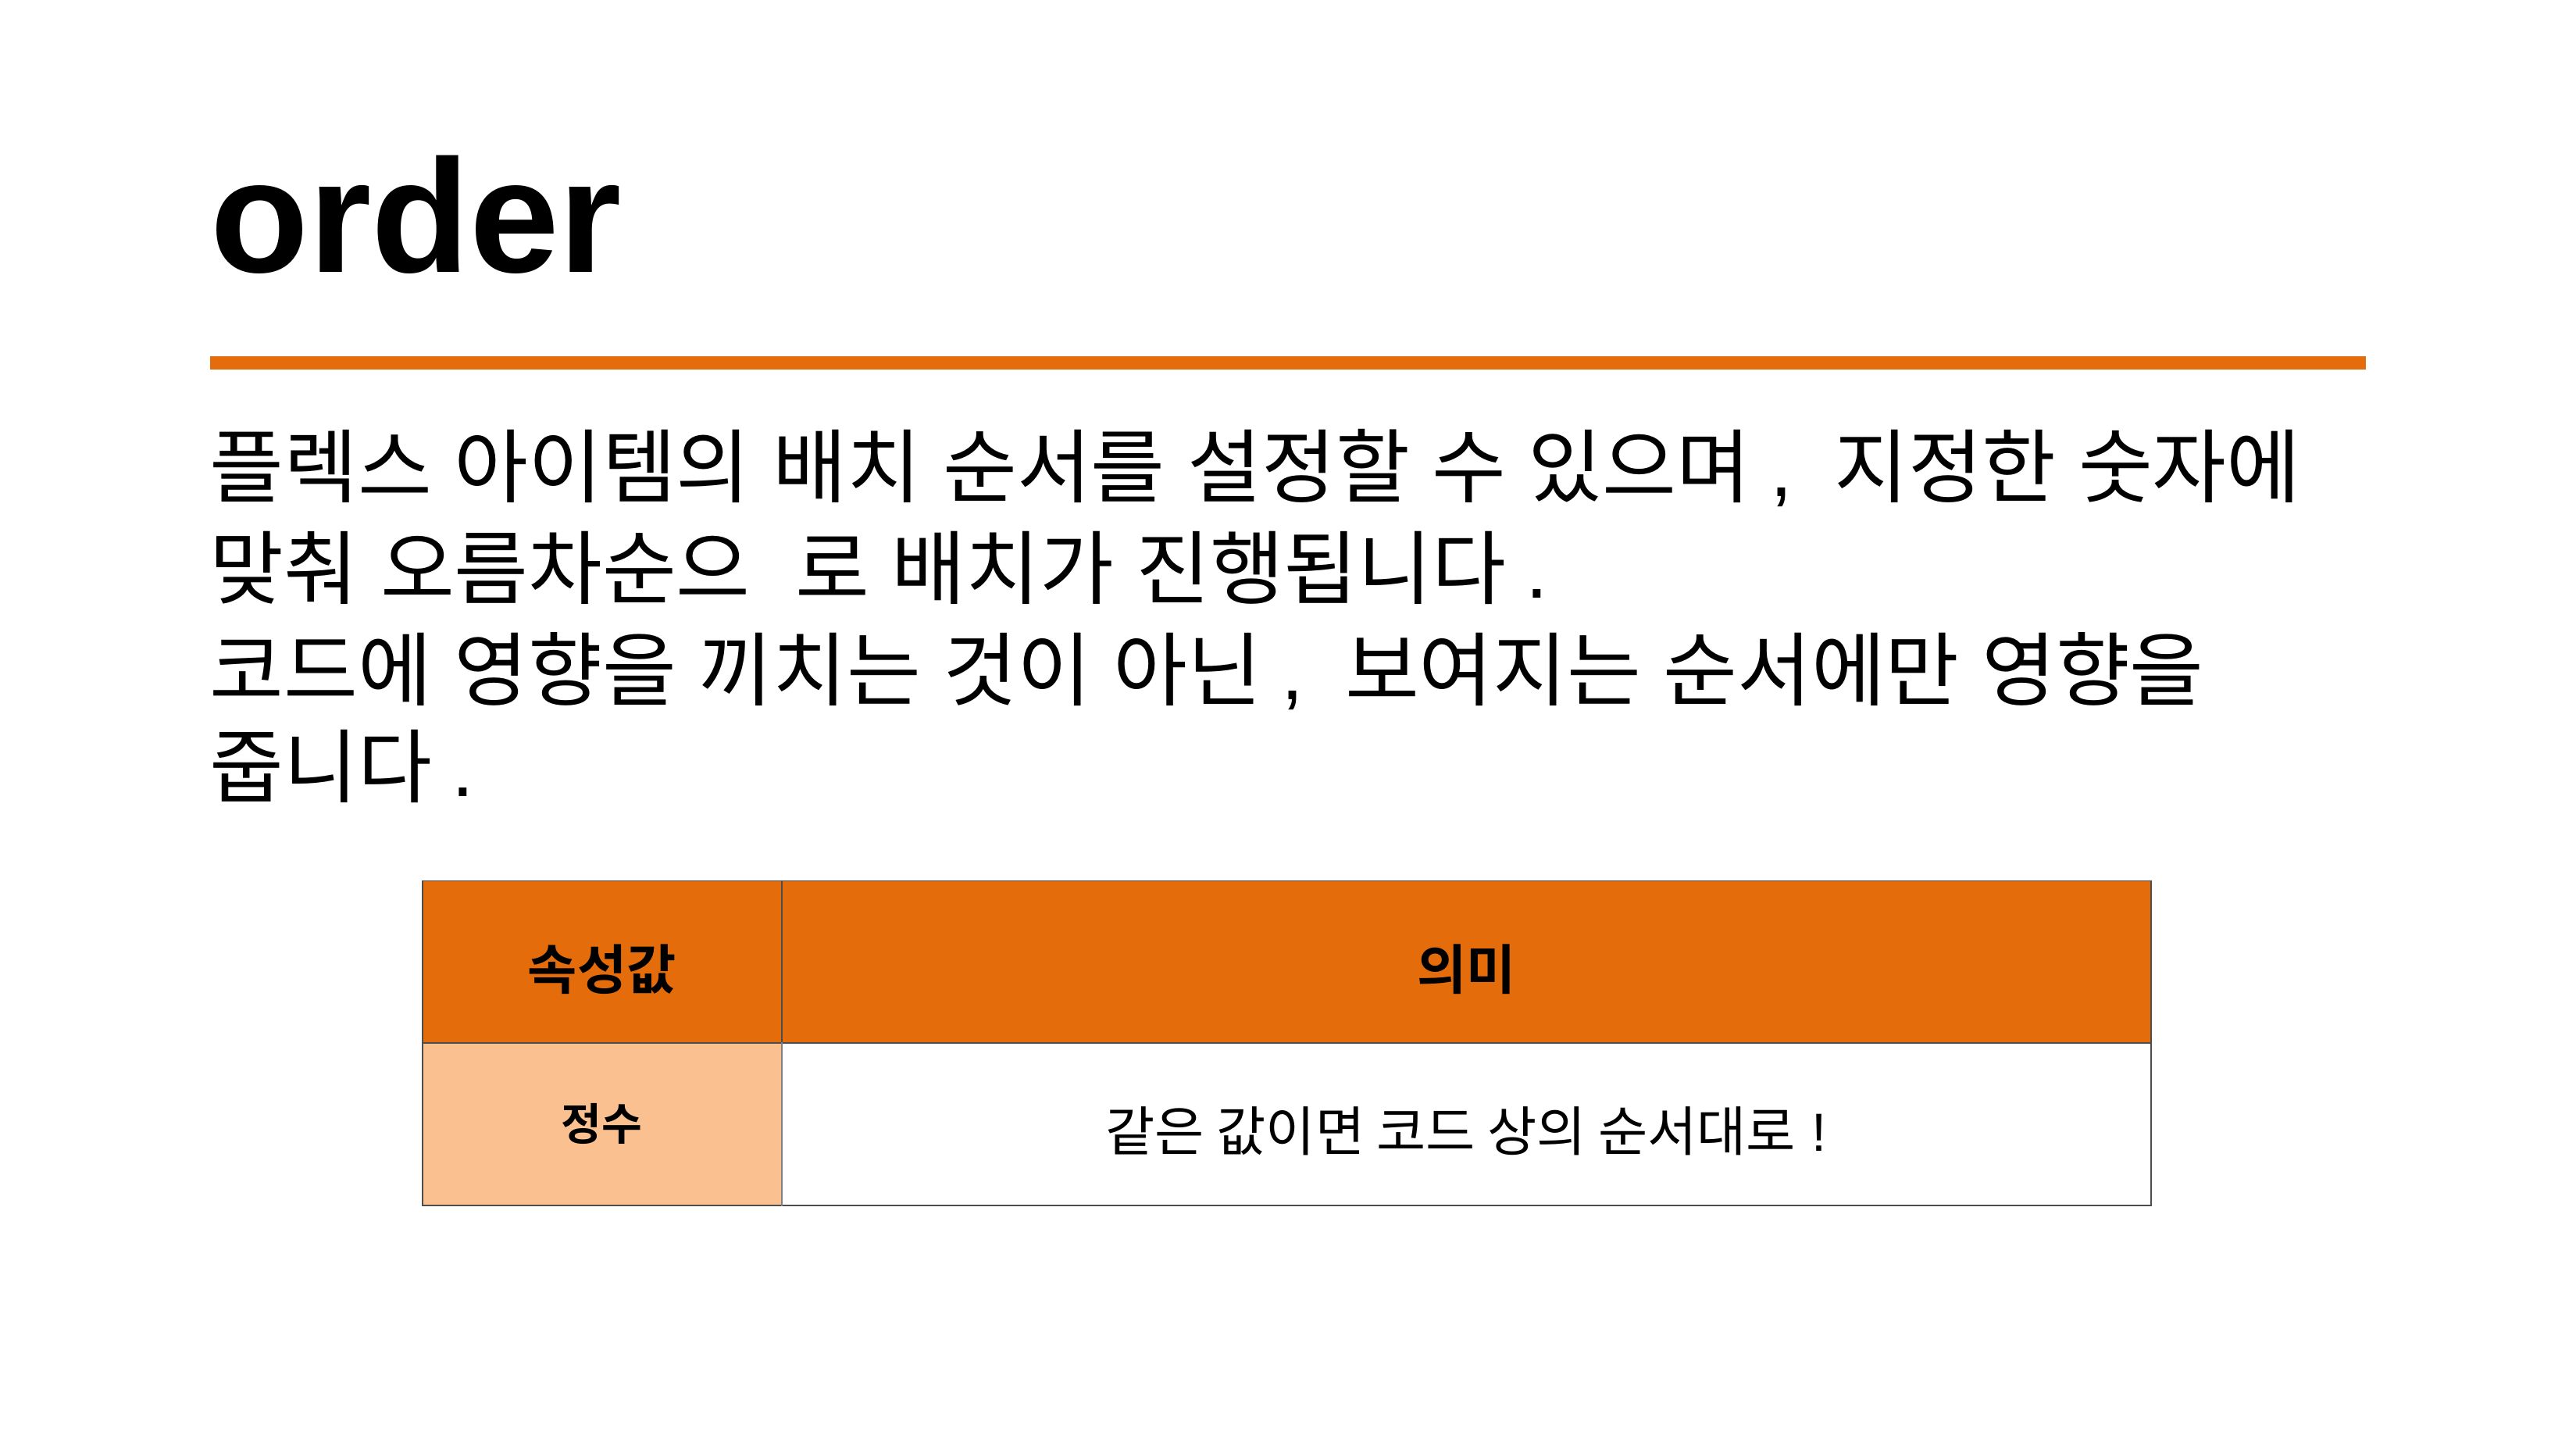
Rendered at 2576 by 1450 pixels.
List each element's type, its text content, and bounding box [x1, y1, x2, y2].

text_box 플렉스 아이템의 배치 순서를 설정할 수 있으며, 지정한 숫자에 맞춰 오름차순으 로 배치가 진행됩니다. 코드에 영향을 끼치는 것이 아닌, 보여지는 순서에만 영향을 줍니다. [208, 409, 2365, 812]
table_header 의미 [783, 881, 2150, 1042]
table_cell 정수 [423, 1044, 781, 1205]
table_header 속성값 [423, 881, 781, 1042]
title order [209, 109, 683, 353]
table_cell 같은 값이면 코드 상의 순서대로! [783, 1044, 2150, 1205]
